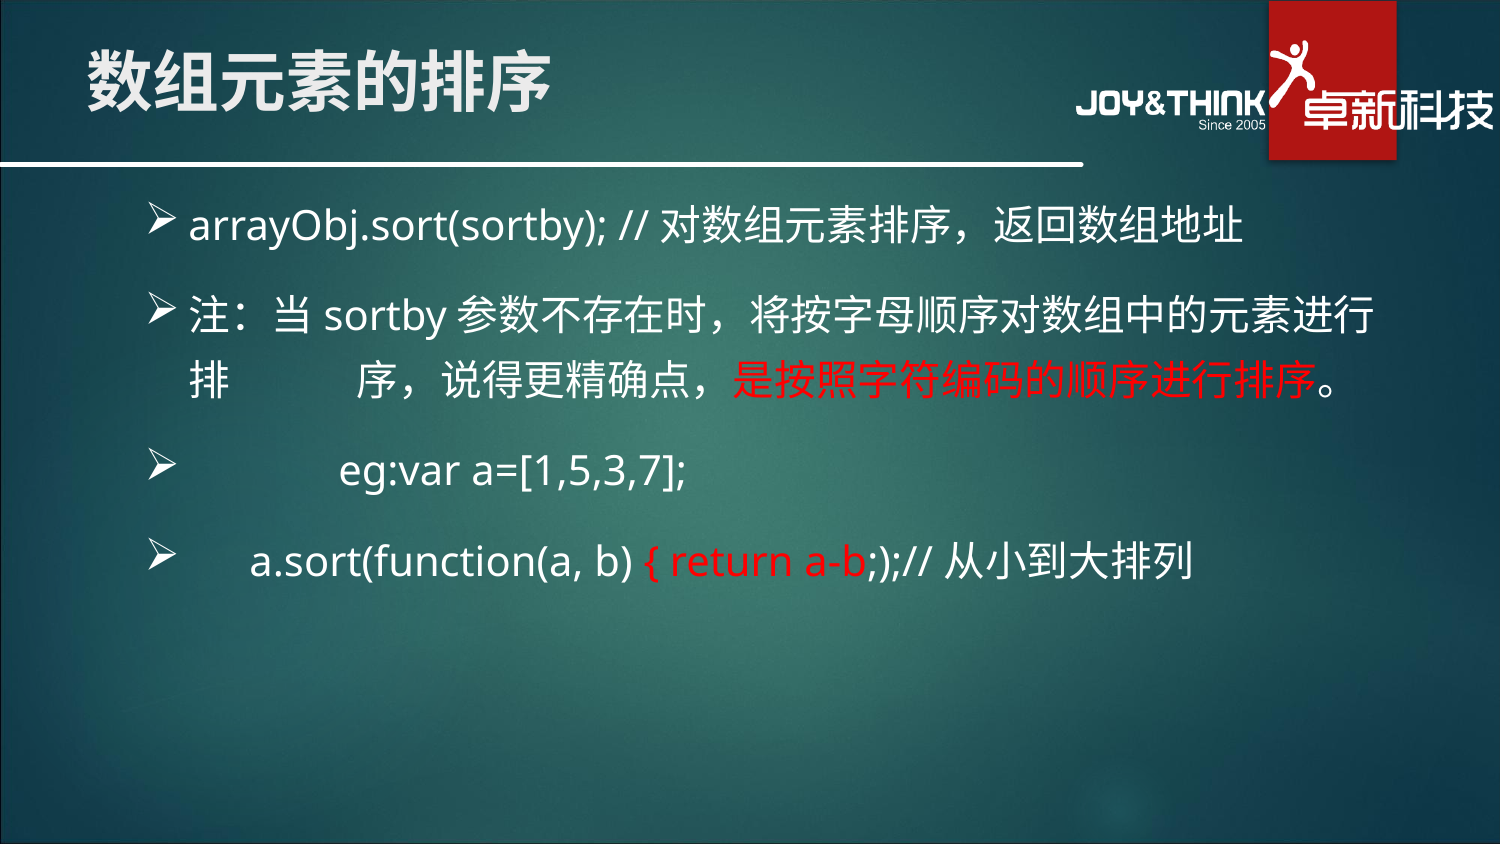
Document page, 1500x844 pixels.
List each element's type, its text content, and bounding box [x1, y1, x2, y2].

picture [0, 0, 1500, 844]
text_box arrayObj.sort(sortby); //对数组元素排序，返回数组地址 注：当sortby参数不存在时，将按字母顺序对数组中的元素进行排 序，说得更精确点，是按照字符编码的顺序进行排序。 eg:var a=[1,5,3,7]; a.sort(function(a, b) { return a-b;);//从小到大排列 [71, 74, 1411, 797]
title 数组元素的排序 [75, 33, 1425, 175]
